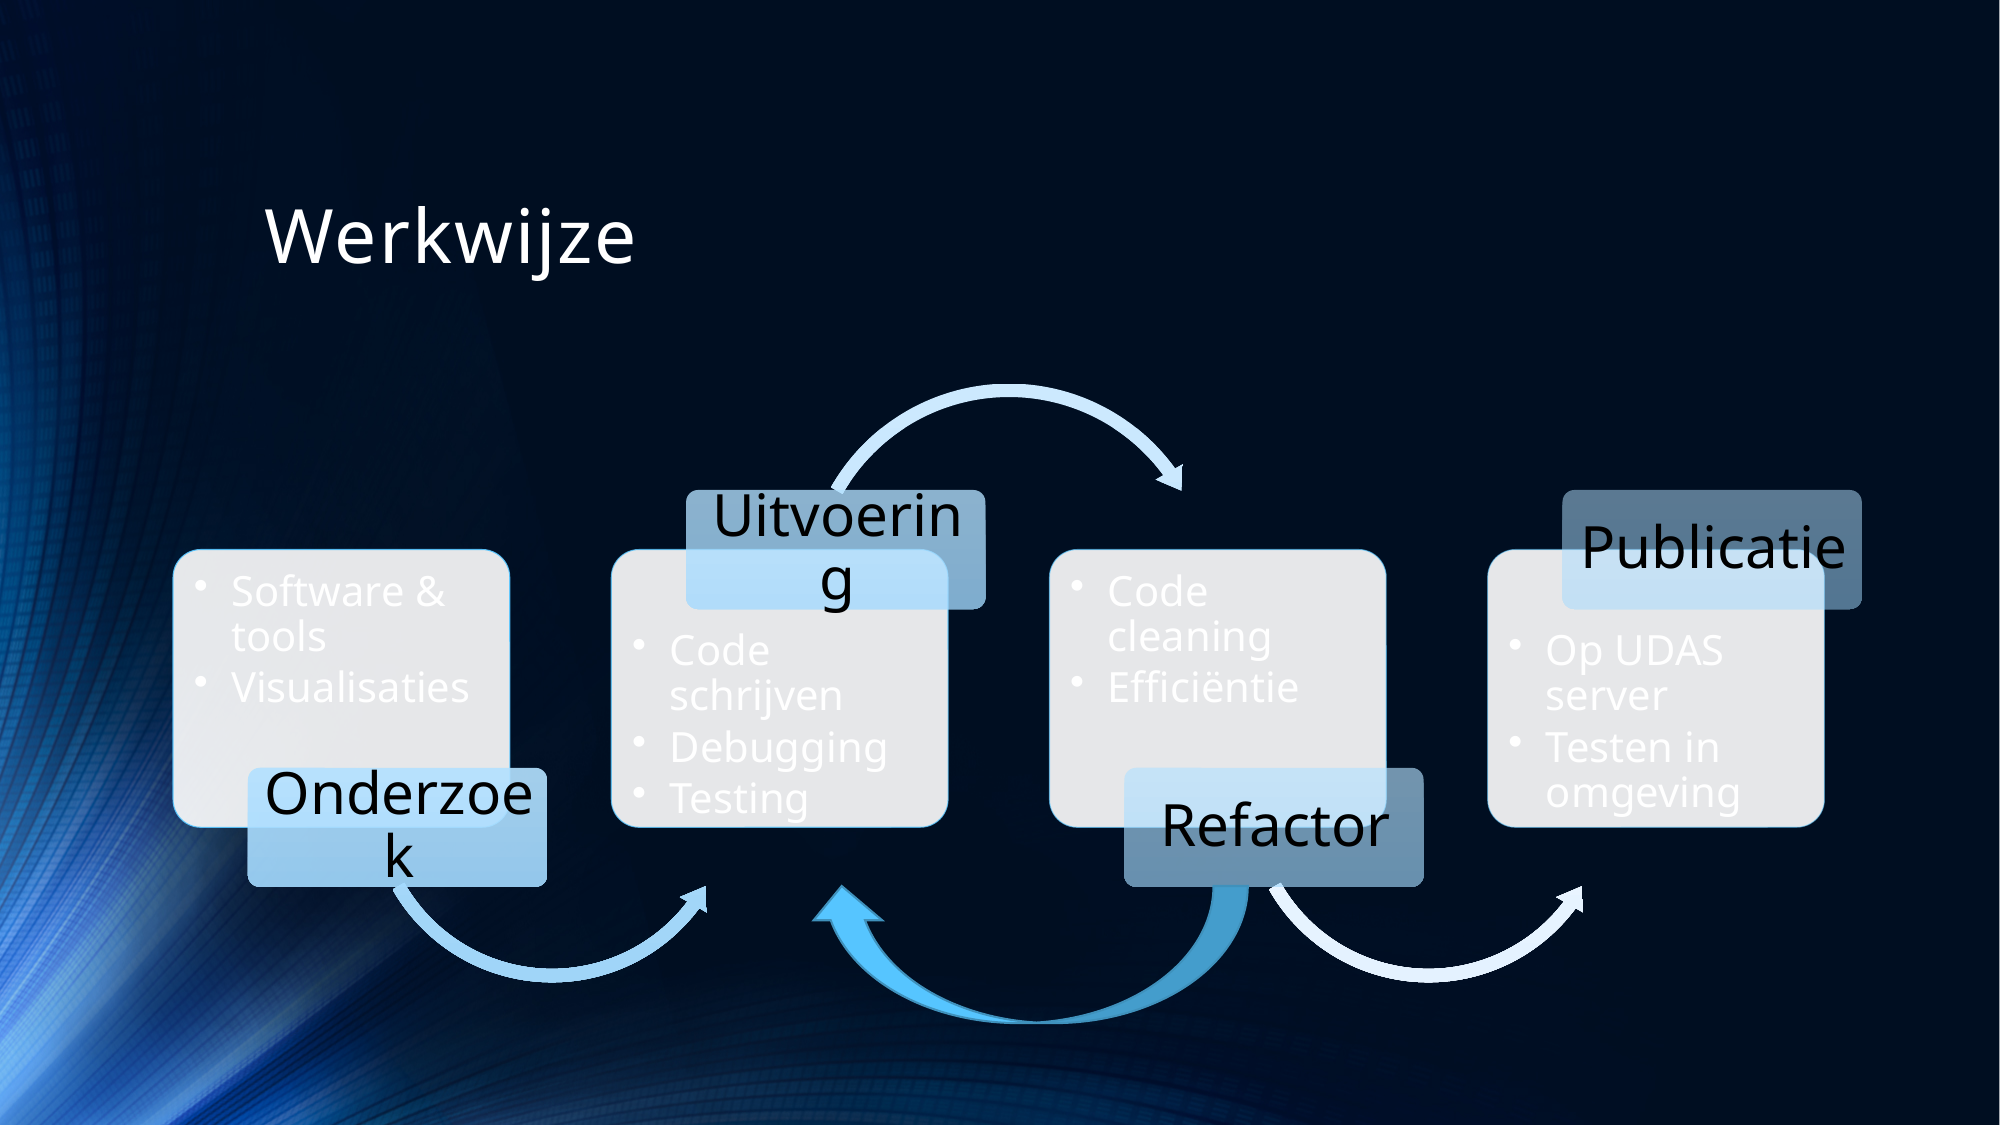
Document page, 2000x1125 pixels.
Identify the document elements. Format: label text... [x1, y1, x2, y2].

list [172, 314, 1862, 1063]
title Werkwijze [249, 62, 1750, 288]
picture [0, 0, 2000, 1125]
